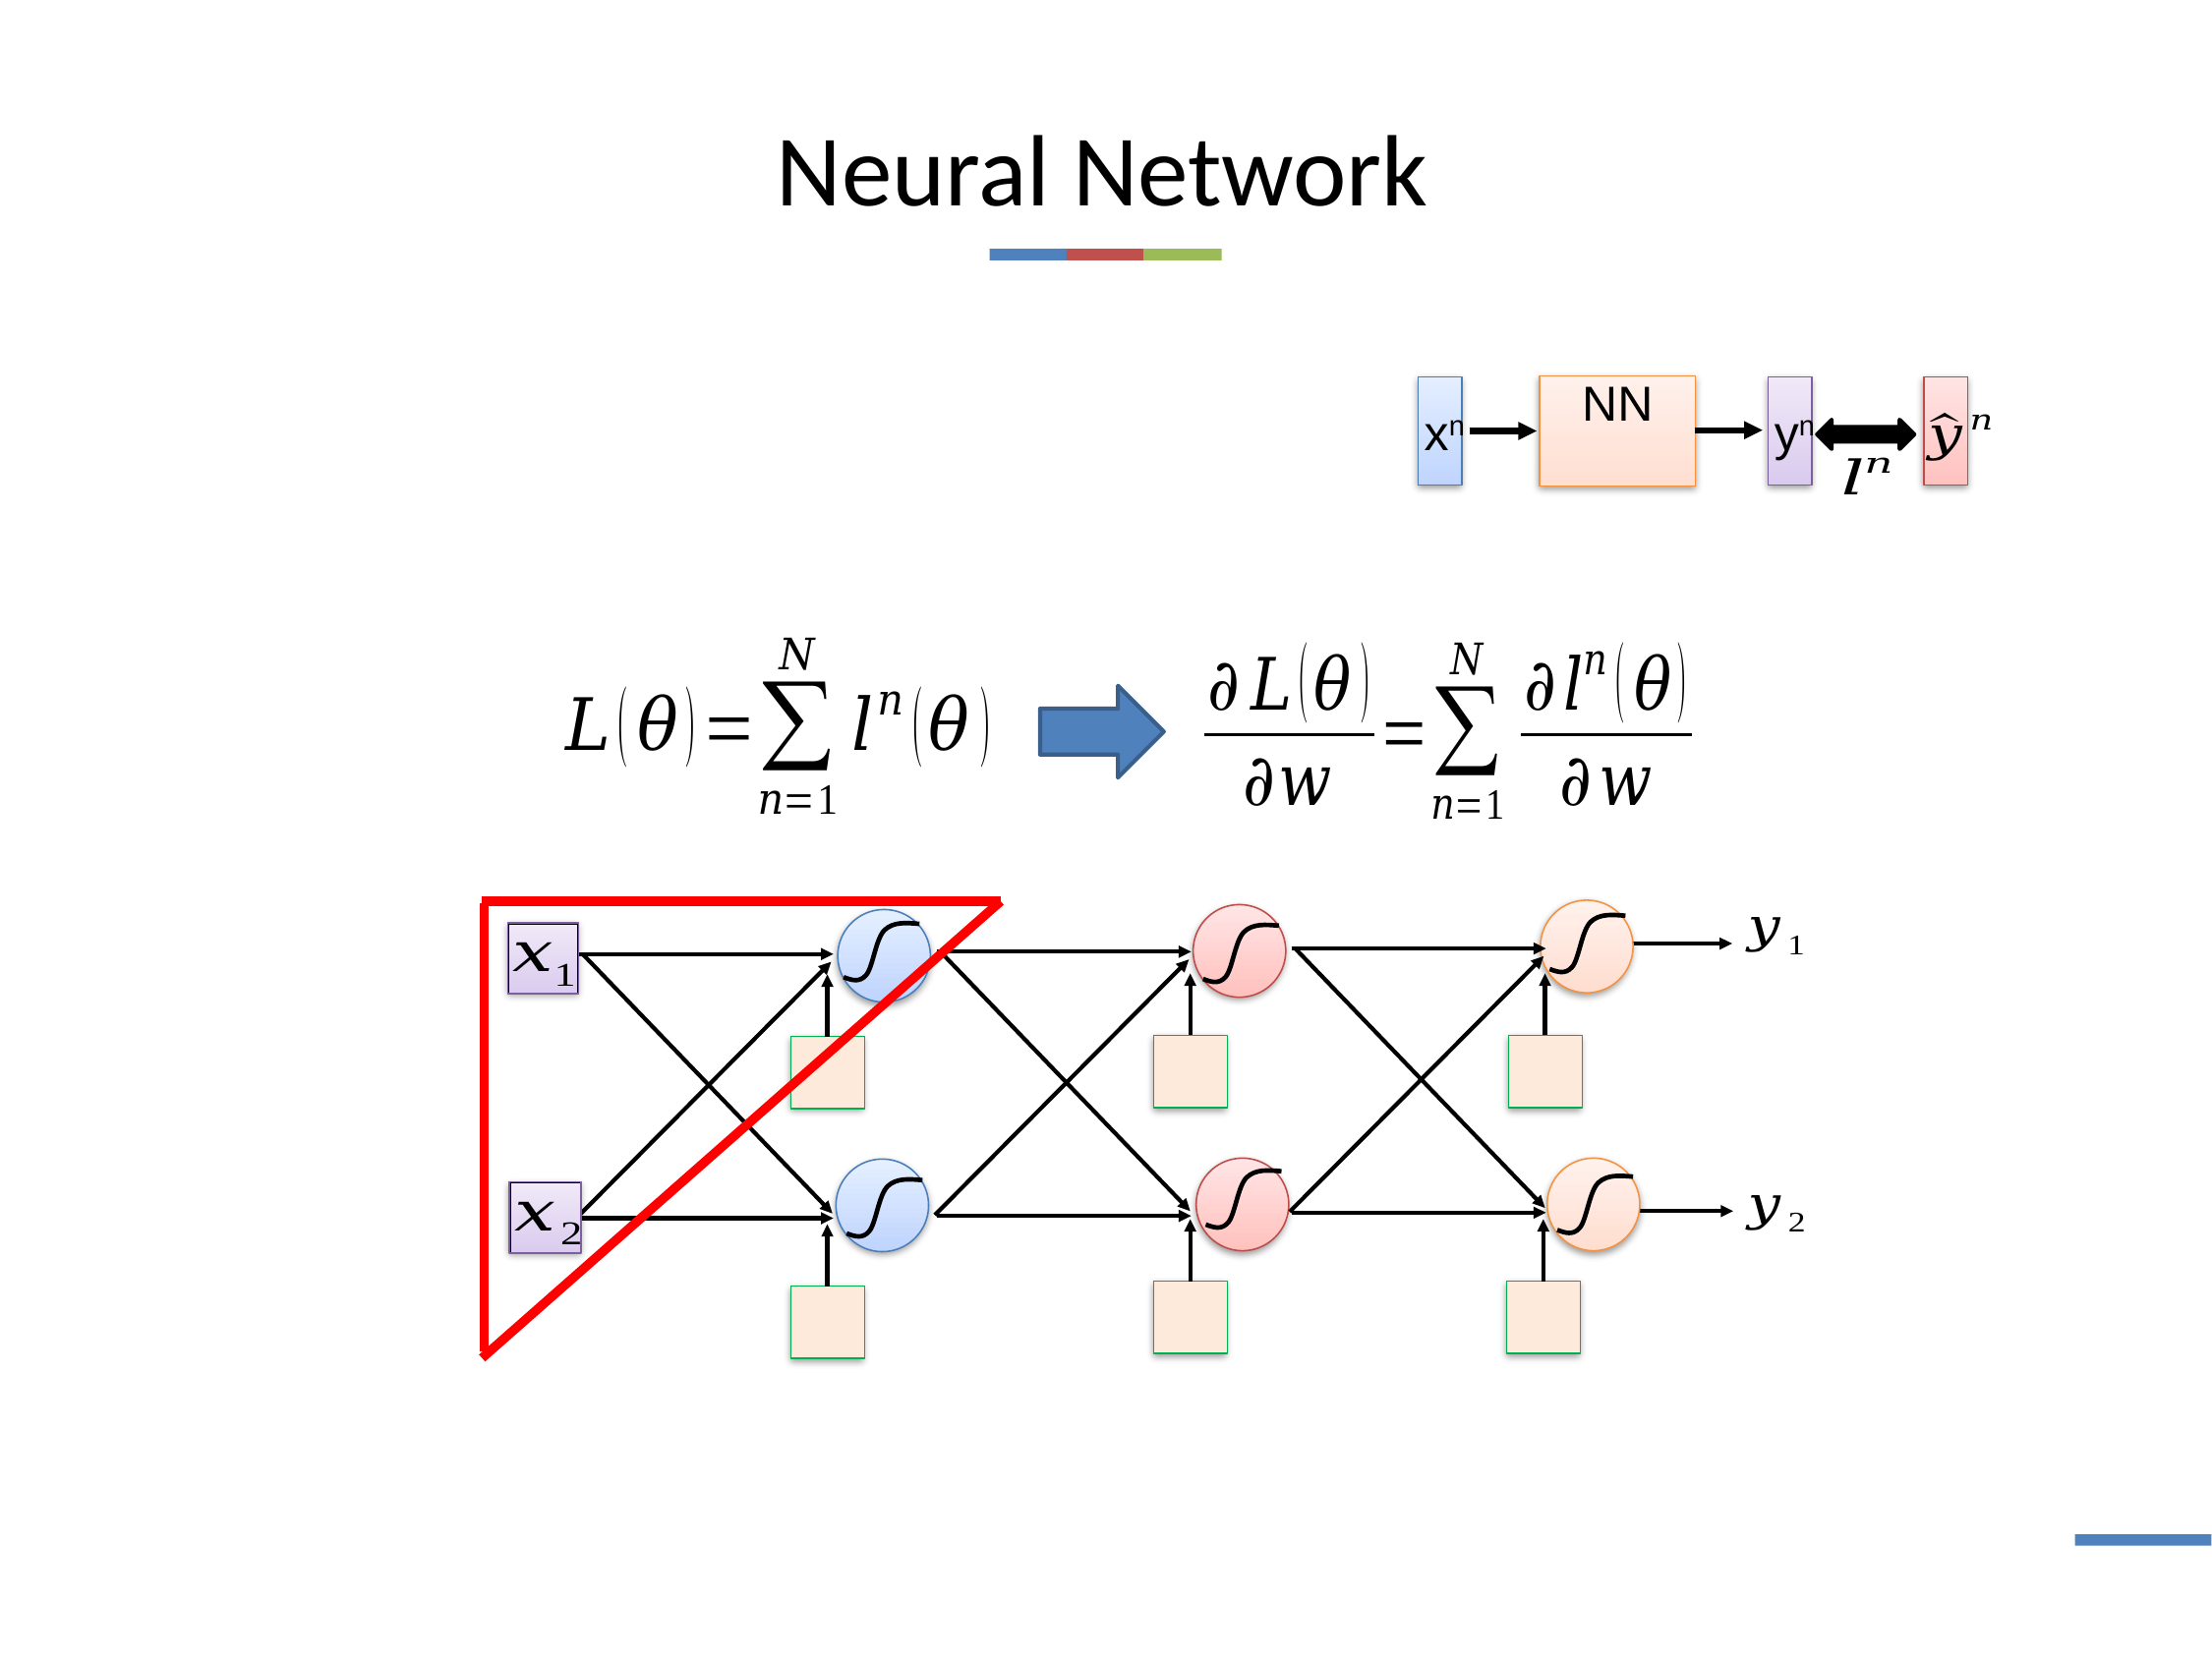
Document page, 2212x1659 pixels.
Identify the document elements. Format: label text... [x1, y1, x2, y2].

text_box [1550, 912, 1626, 971]
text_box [481, 900, 1002, 1359]
text_box [1540, 899, 1620, 967]
text_box [1214, 922, 1280, 975]
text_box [1410, 375, 1993, 507]
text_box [1506, 1219, 1581, 1355]
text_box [1153, 1219, 1228, 1355]
text_box Neural Network [54, 95, 2151, 251]
text_box [1576, 1173, 1634, 1224]
text_box [1230, 925, 1287, 999]
text_box [1216, 1168, 1282, 1223]
text_box [1037, 683, 1166, 780]
text_box [1192, 903, 1278, 971]
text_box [1508, 973, 1583, 1110]
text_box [1006, 951, 1192, 1217]
text_box [1572, 918, 1634, 994]
text_box [1549, 1157, 1629, 1217]
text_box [1289, 947, 1546, 1214]
text_box [1585, 1178, 1641, 1252]
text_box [1153, 973, 1228, 1110]
text_box [1231, 1174, 1288, 1252]
text_box [1195, 1157, 1272, 1217]
